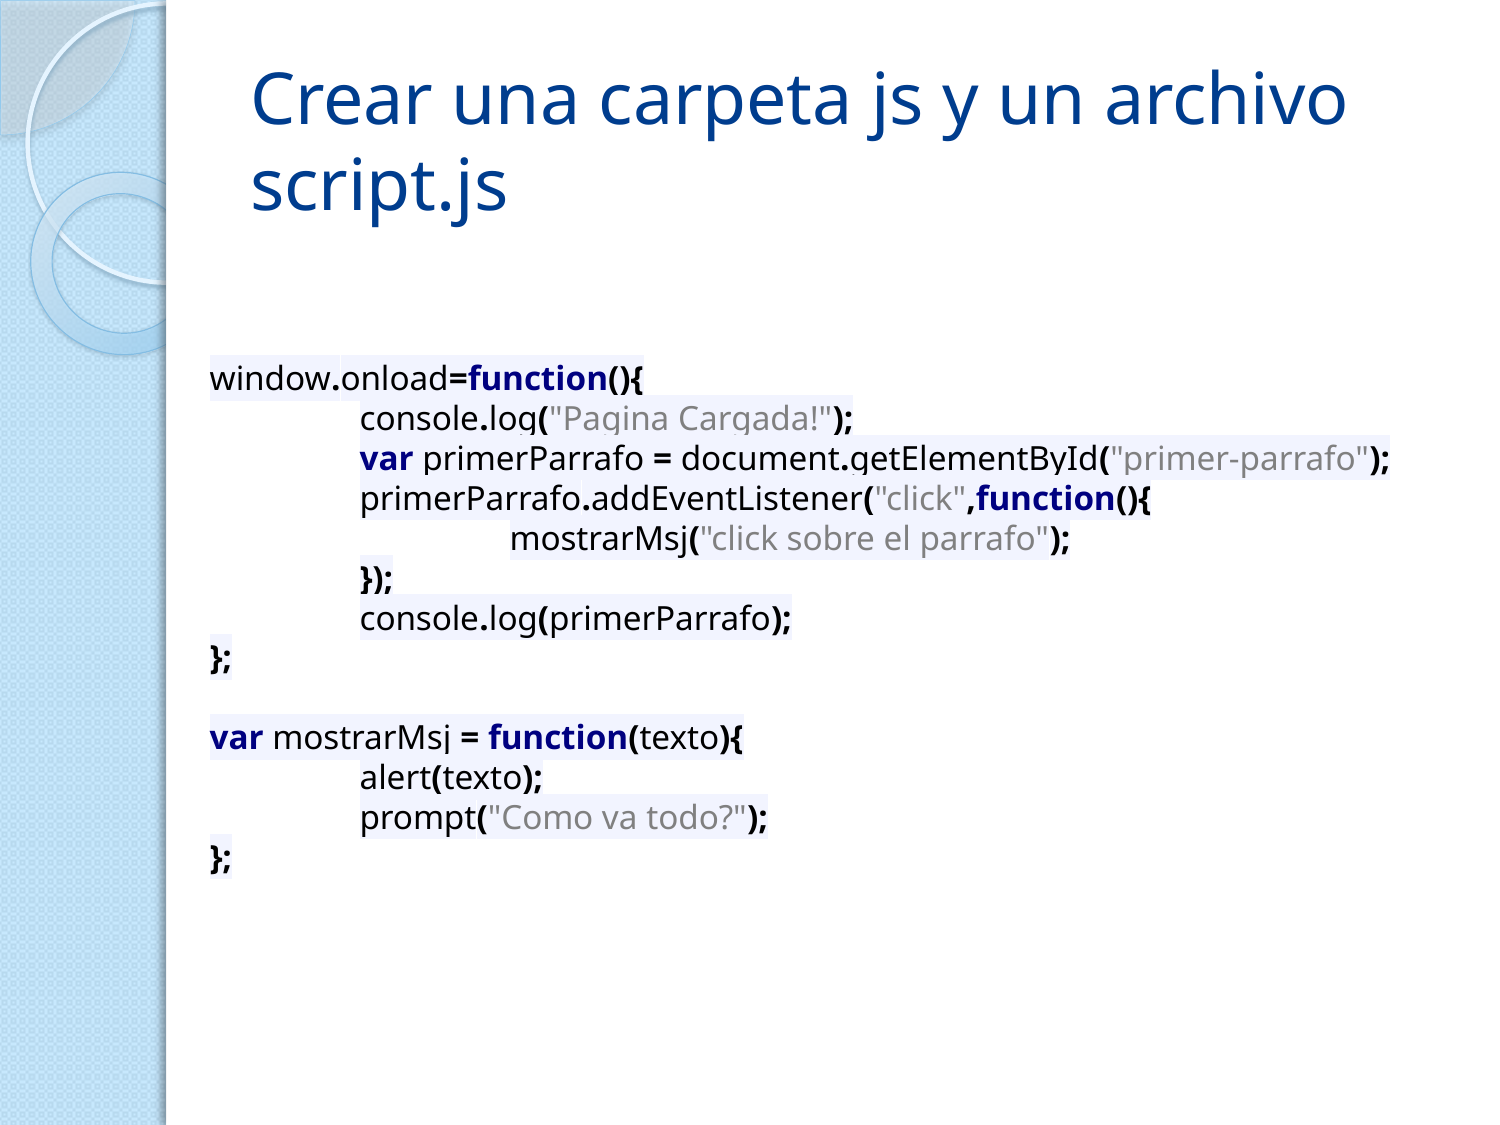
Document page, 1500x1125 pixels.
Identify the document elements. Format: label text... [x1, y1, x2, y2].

text_box window.onload=function(){ console.log("Pagina Cargada!"); var primerParrafo = document.getElementById("primer-parrafo"); primerParrafo.addEventListener("click",function(){ mostrarMsj("click sobre el parrafo"); }); console.log(primerParrafo); }; var mostrarMsj = function(texto){ alert(texto); prompt("Como va todo?"); }; [194, 349, 1453, 884]
title Crear una carpeta js y un archivo script.js [235, 45, 1466, 233]
